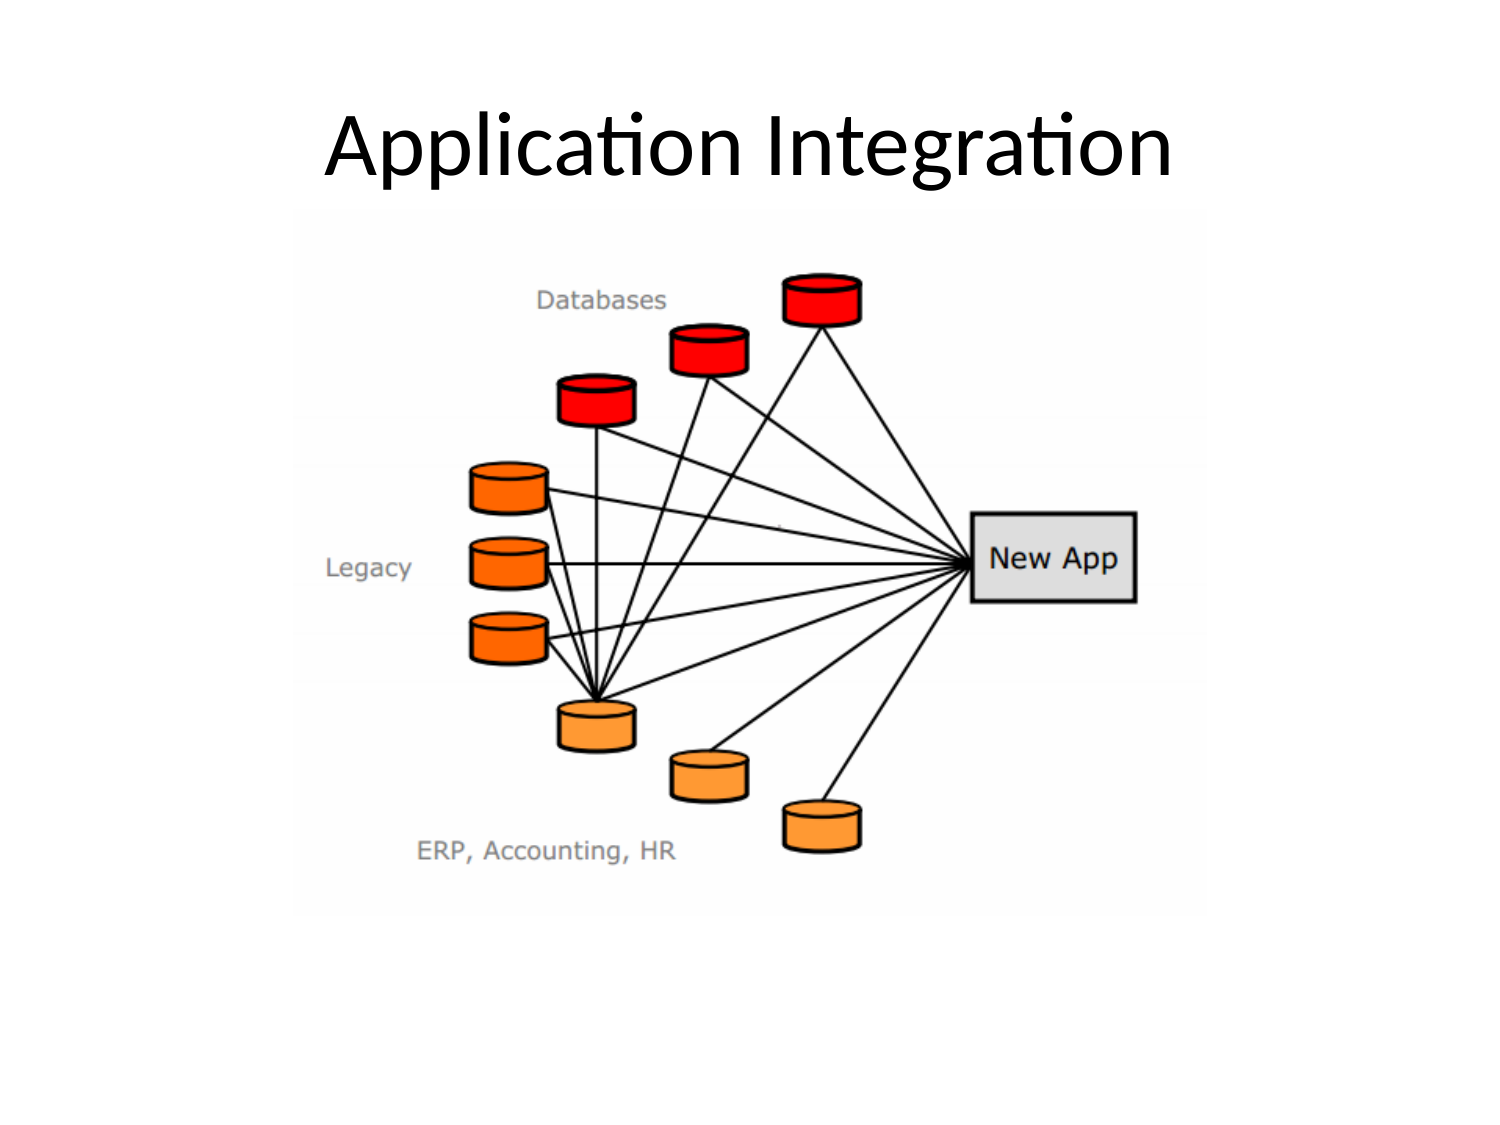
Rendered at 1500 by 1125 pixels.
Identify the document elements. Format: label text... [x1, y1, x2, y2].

picture [293, 209, 1207, 916]
title Application Integration [75, 45, 1425, 233]
